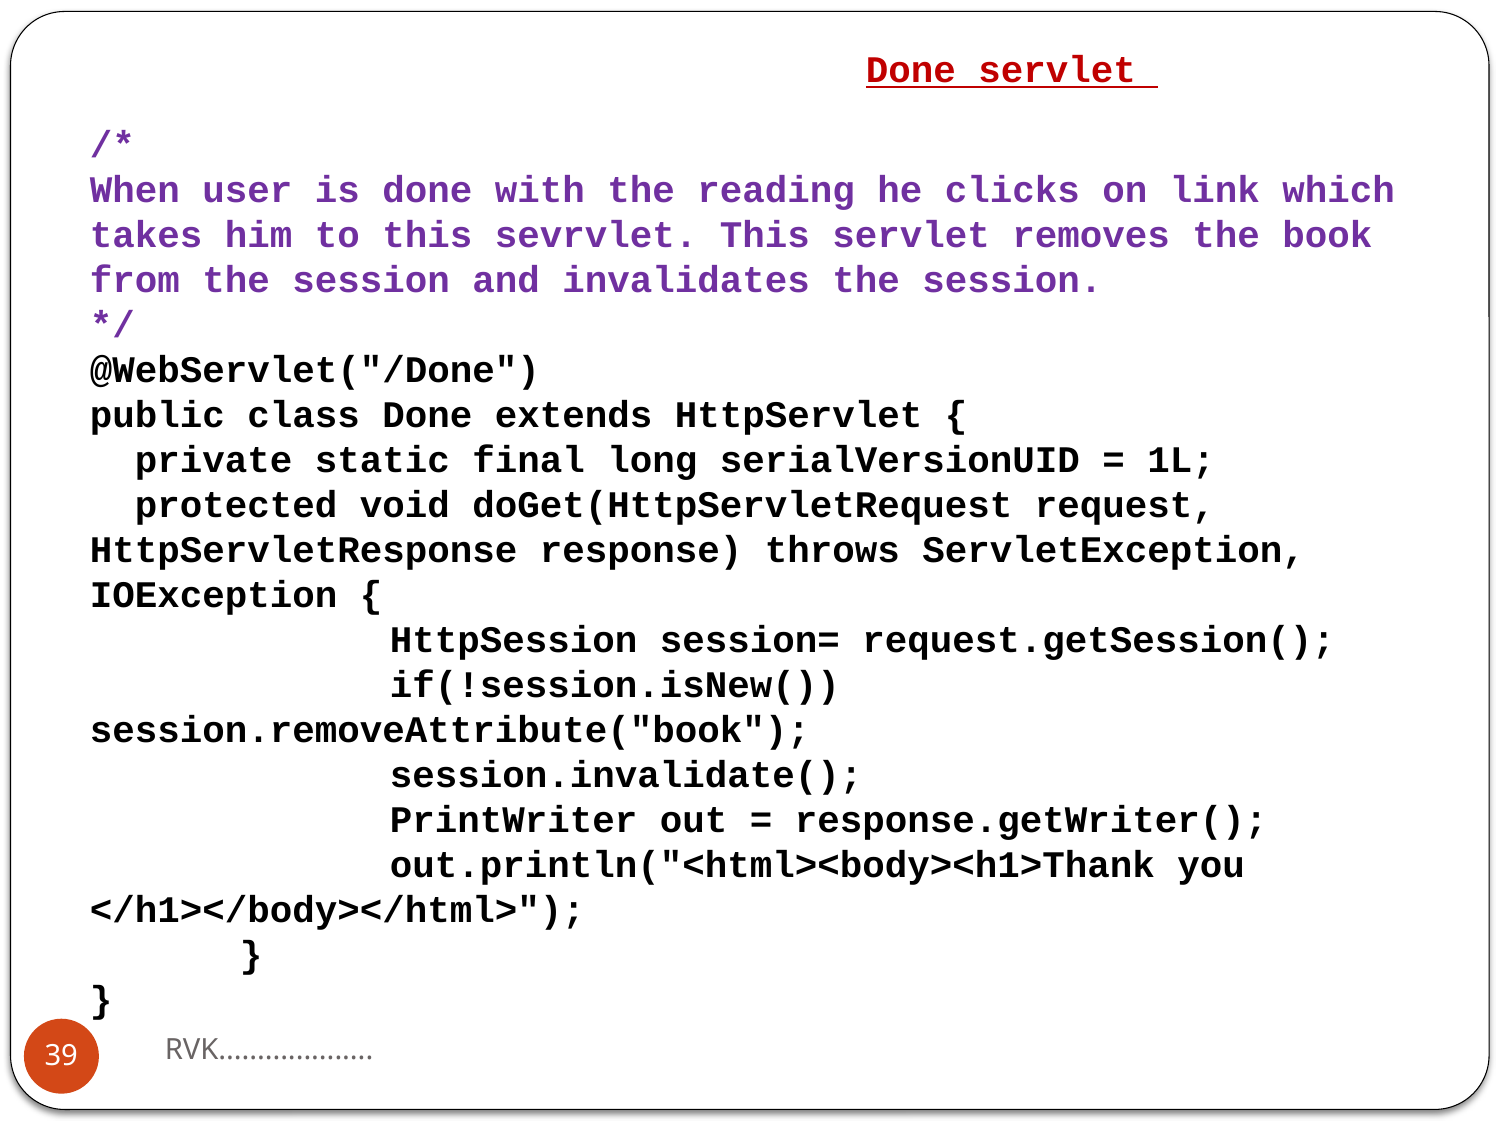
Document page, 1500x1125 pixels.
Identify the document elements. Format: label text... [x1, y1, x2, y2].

text_box /* When user is done with the reading he clicks on link which takes him to this sevrvlet. This servlet removes the book from the session and invalidates the session. */ @WebServlet("/Done") public class Done extends HttpServlet { private static final long serialVersionUID = 1L; protected void doGet(HttpServletRequest request, HttpServletResponse response) throws ServletException, IOException { HttpSession session= request.getSession(); if(!session.isNew()) session.removeAttribute("book"); session.invalidate(); PrintWriter out = response.getWriter(); out.println("<html><body><h1>Thank you </h1></body></html>"); } } [74, 112, 1425, 1028]
text_box Done servlet [850, 37, 1174, 98]
slide_number 39 [23, 1018, 99, 1094]
footer RVK.................... [150, 1028, 800, 1088]
